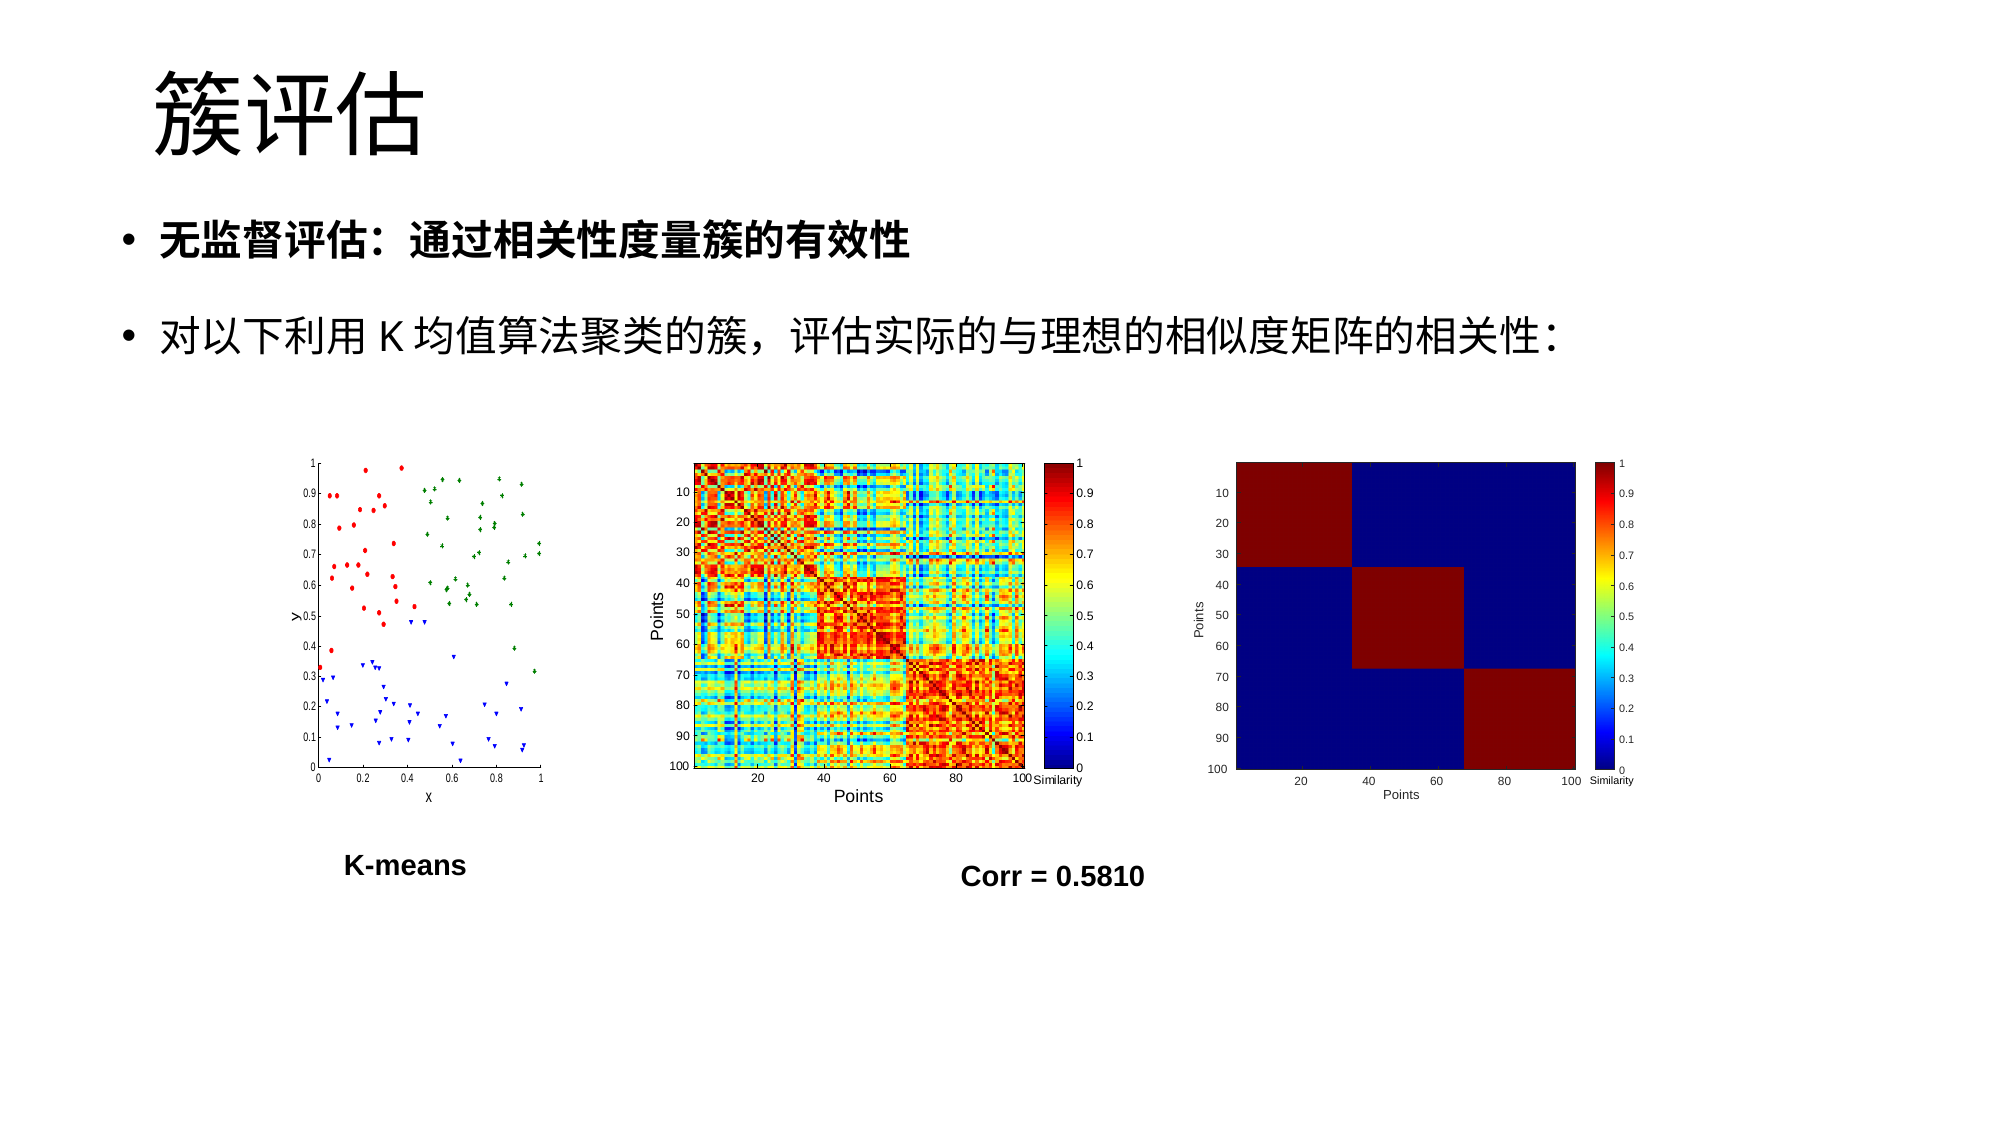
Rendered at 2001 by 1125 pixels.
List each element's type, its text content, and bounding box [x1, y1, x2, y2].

picture [1179, 434, 1680, 810]
list 无监督评估：通过相关性度量簇的有效性 对以下利用K均值算法聚类的簇，评估实际的与理想的相似度矩阵的相关性： [106, 181, 1894, 1083]
picture [629, 434, 1130, 810]
title 簇评估 [137, 10, 1863, 181]
picture [241, 434, 607, 810]
text_box Corr = 0.5810 [945, 849, 1334, 900]
text_box K-means [329, 838, 505, 889]
